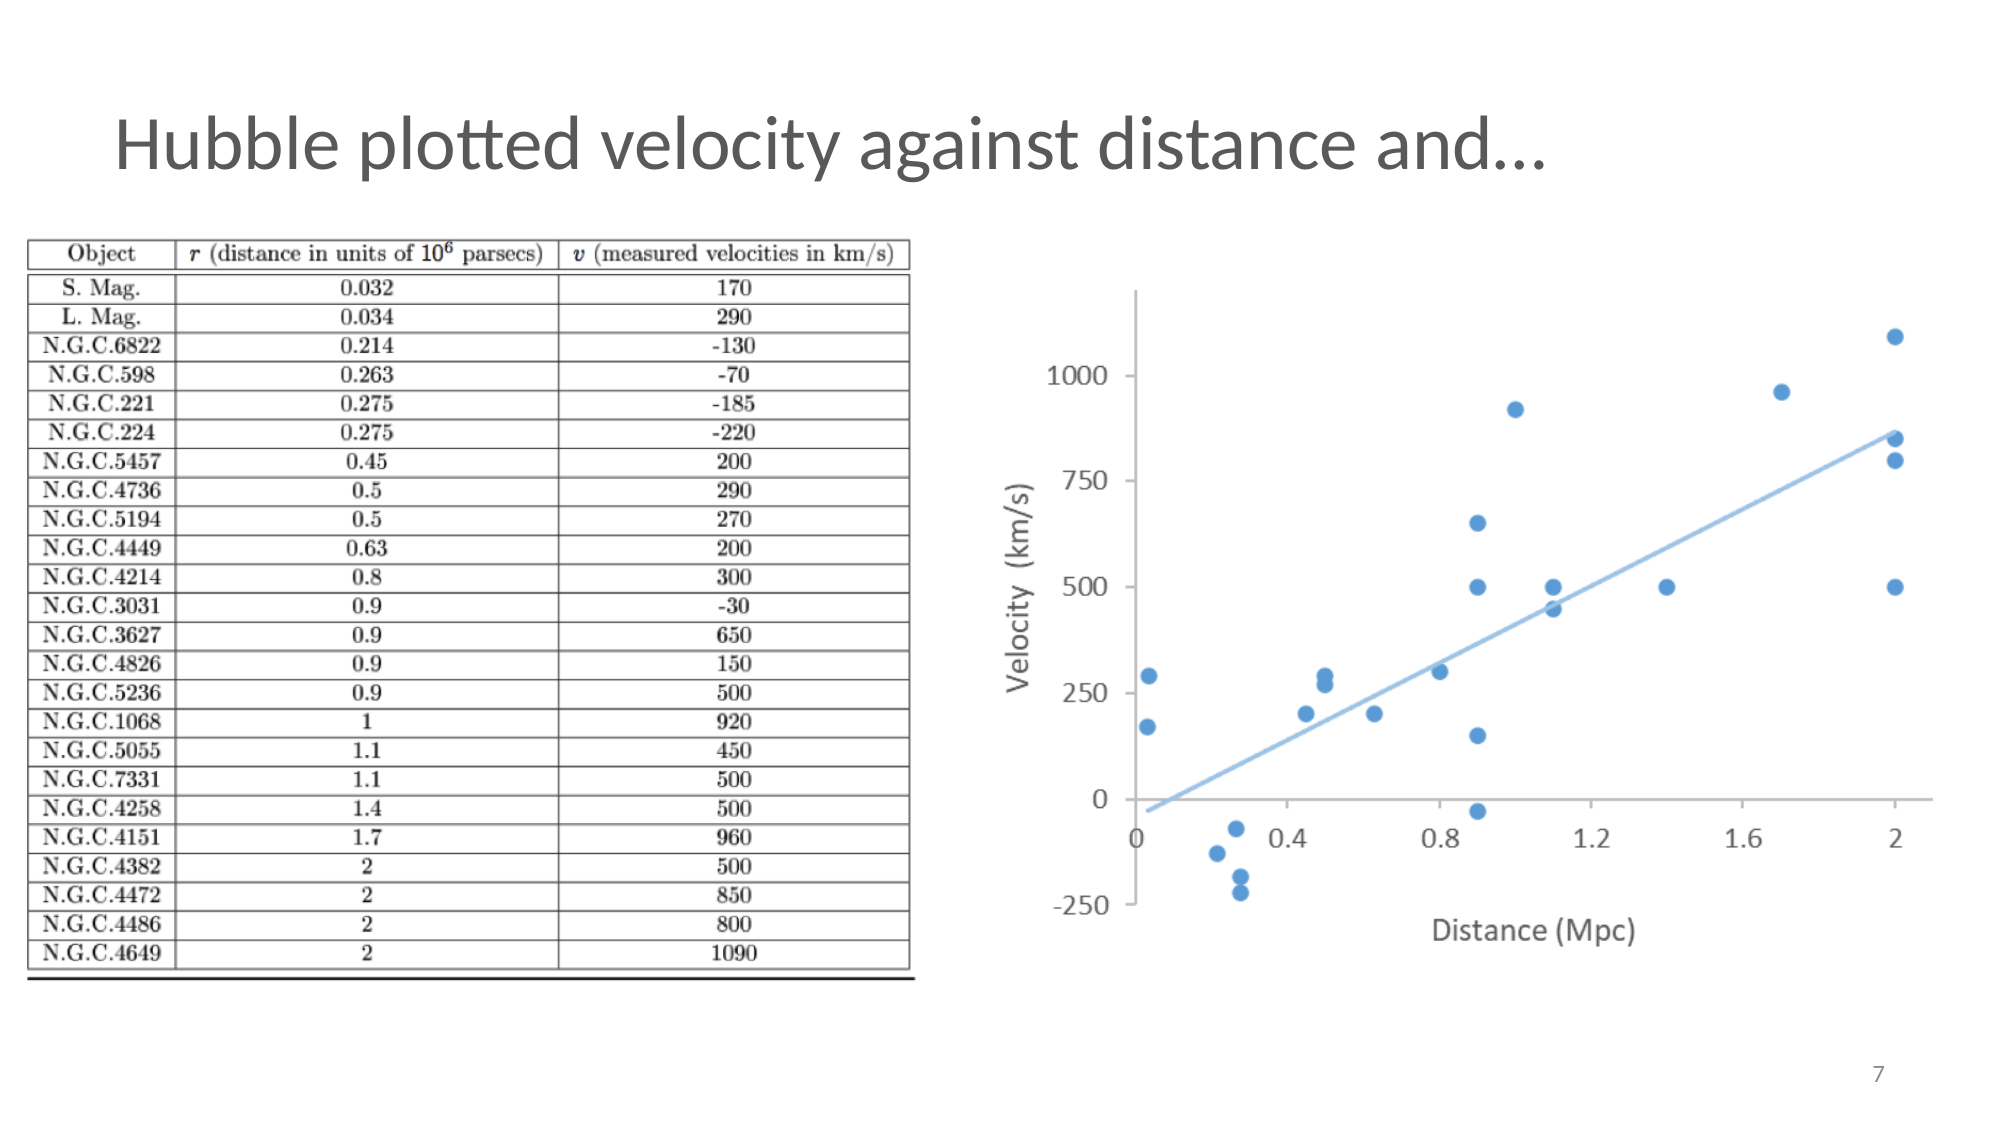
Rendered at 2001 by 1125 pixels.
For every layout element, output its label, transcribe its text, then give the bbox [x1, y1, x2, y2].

text_box Hubble plotted velocity against distance and… [99, 45, 1900, 233]
slide_number 7 [1433, 1042, 1900, 1103]
picture [964, 290, 1957, 965]
picture [10, 226, 932, 995]
